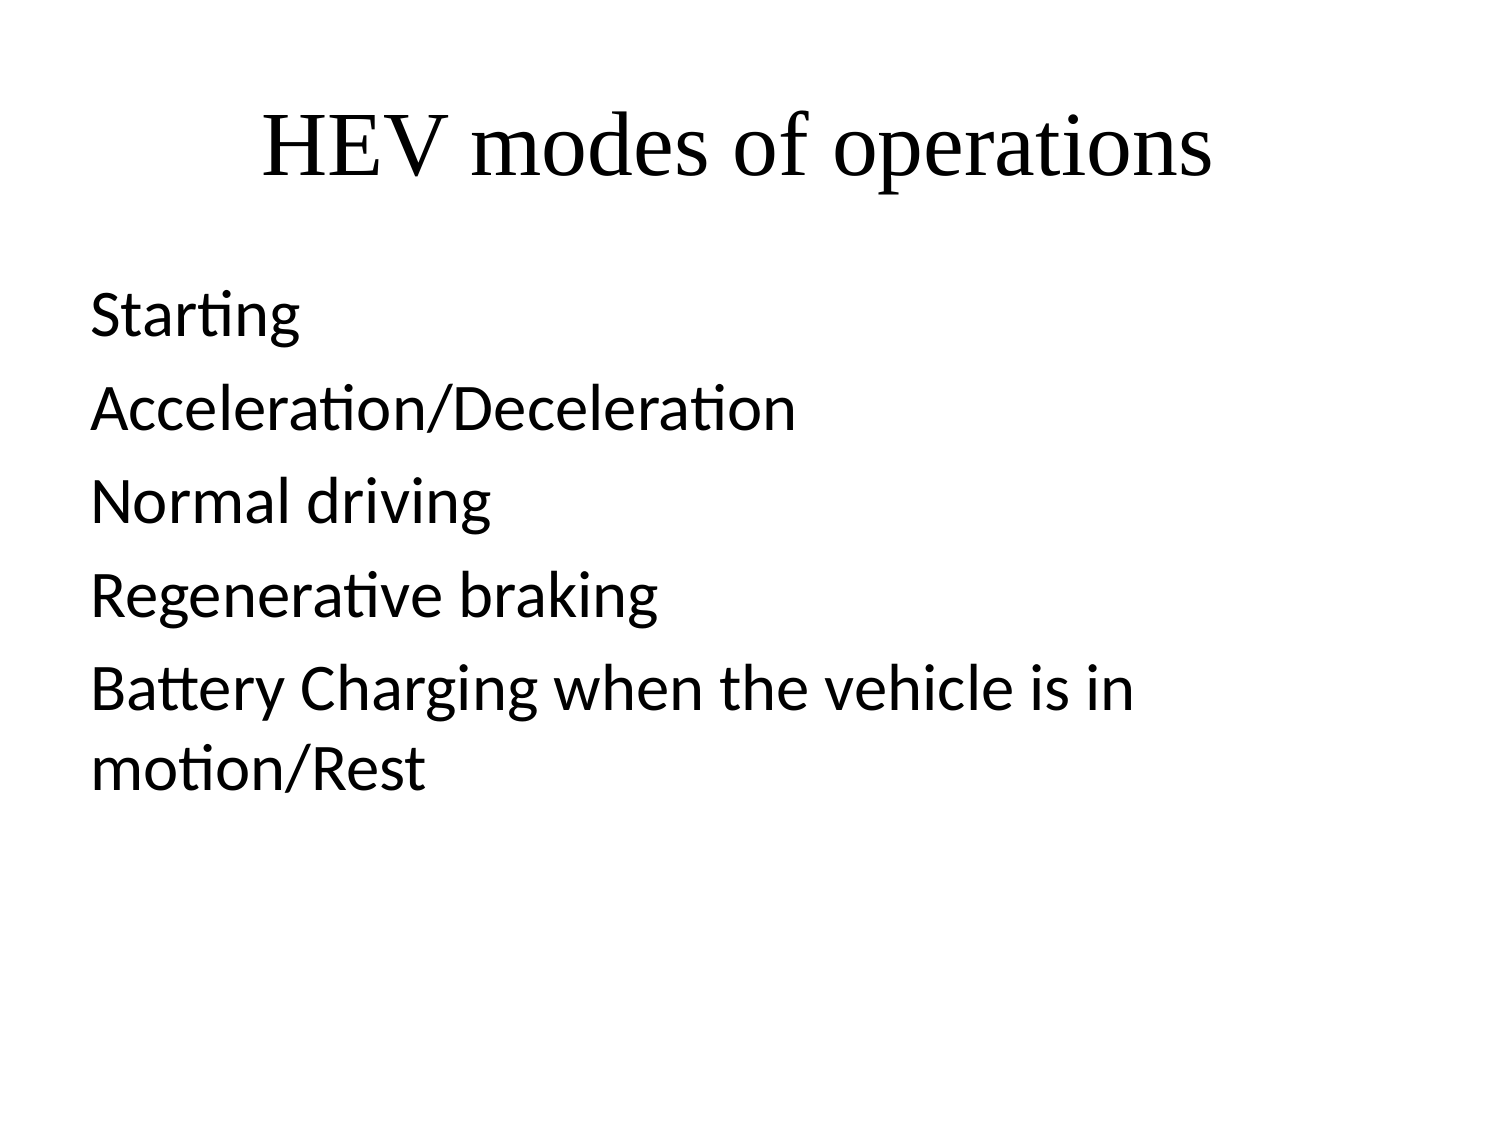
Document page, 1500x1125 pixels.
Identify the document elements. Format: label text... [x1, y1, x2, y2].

title HEV modes of operations [75, 45, 1425, 233]
list Starting Acceleration/Deceleration Normal driving Regenerative braking Battery Charging when the vehicle is in motion/Rest [75, 262, 1425, 1005]
